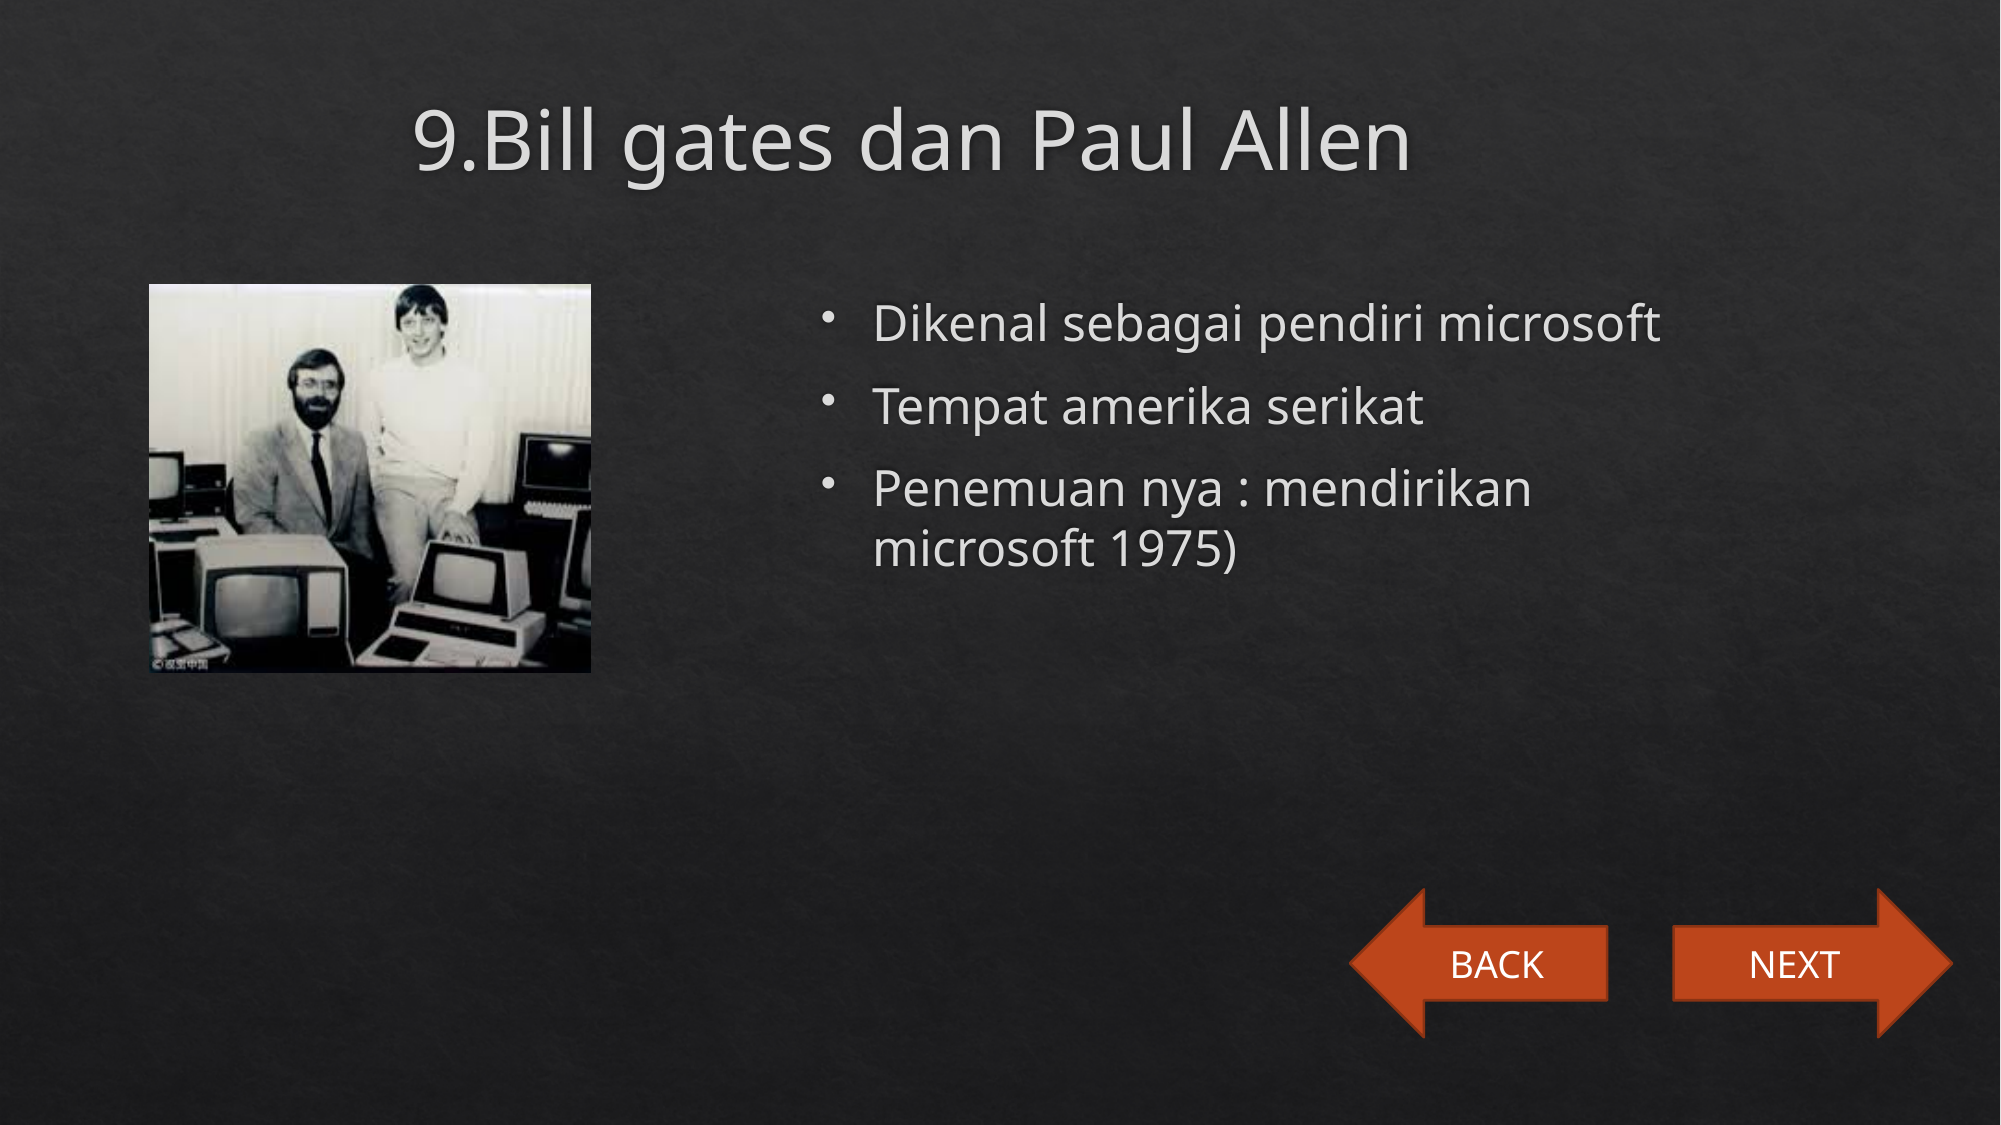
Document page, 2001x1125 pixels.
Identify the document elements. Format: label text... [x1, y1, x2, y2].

text_box NEXT [1672, 888, 1954, 1039]
list Dikenal sebagai pendiri microsoft Tempat amerika serikat Penemuan nya : mendirikan microsoft 1975) [801, 284, 1697, 950]
title 9.Bill gates dan Paul Allen [64, 57, 1763, 217]
picture [149, 283, 591, 674]
text_box BACK [1349, 888, 1609, 1039]
